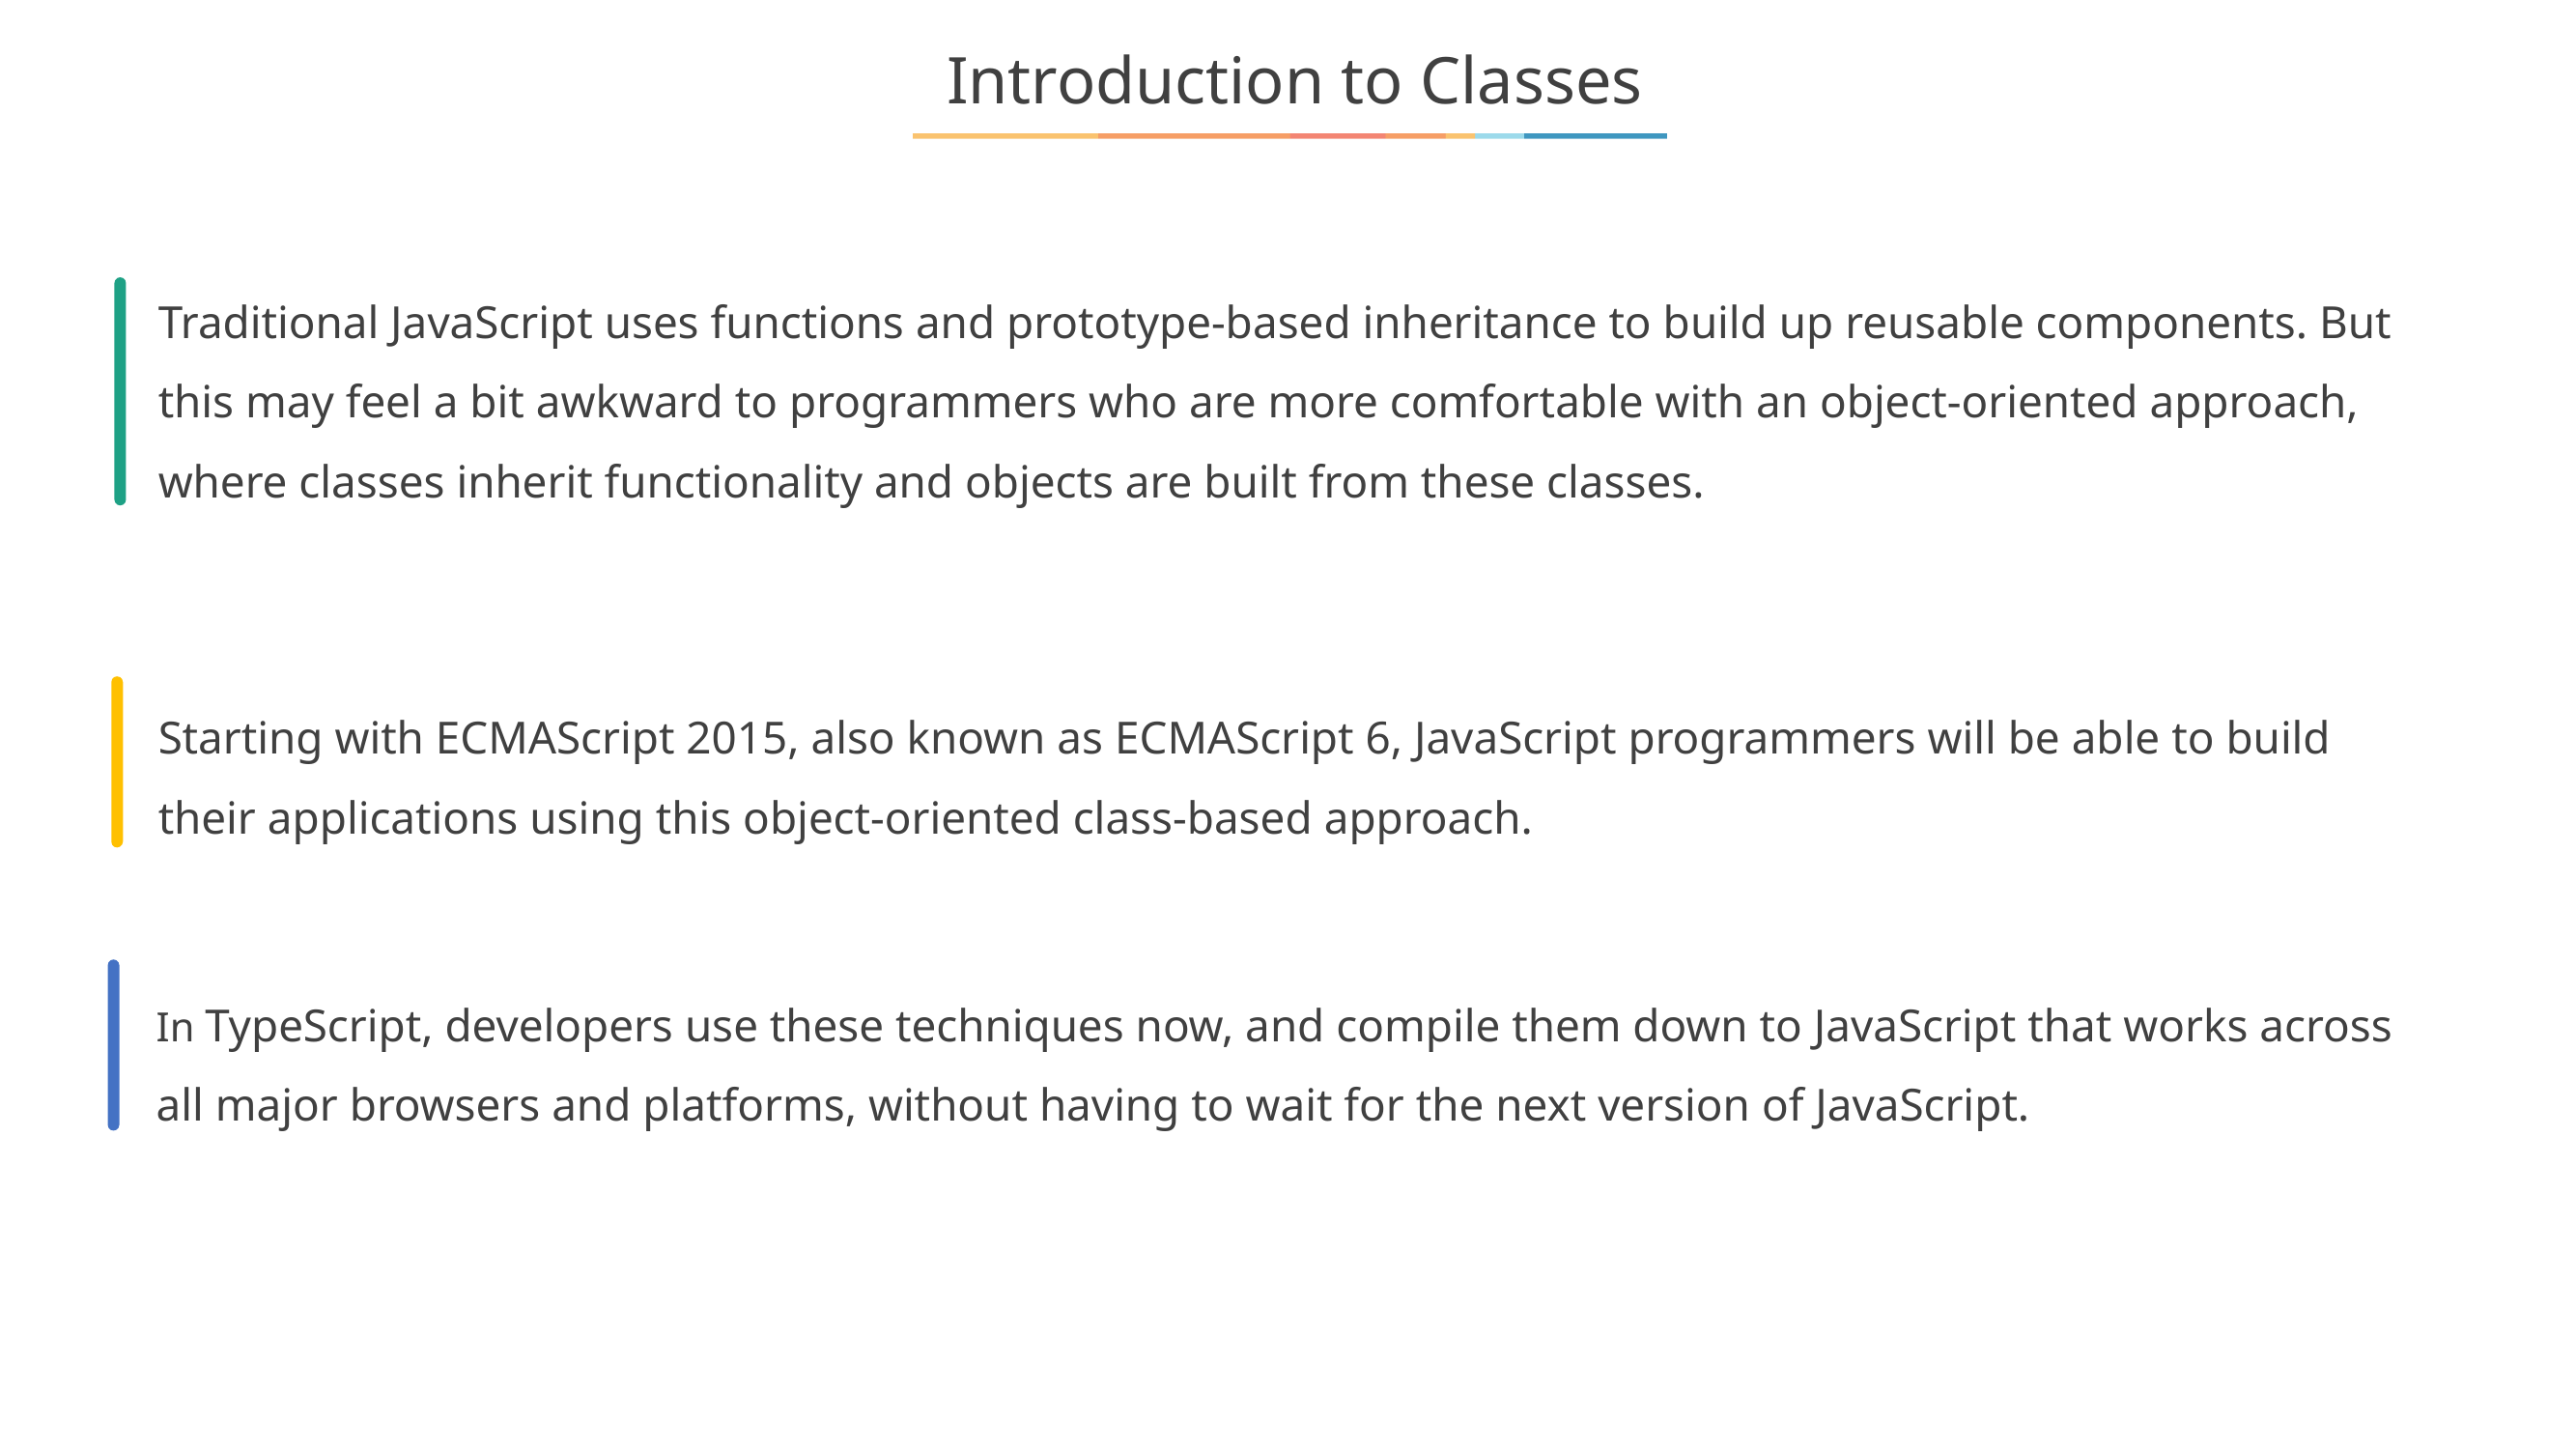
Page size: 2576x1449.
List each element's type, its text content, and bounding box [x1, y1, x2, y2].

text_box Traditional JavaScript uses functions and prototype-based inheritance to build up reusable components. But this may feel a bit awkward to programmers who are more comfortable with an object-oriented approach, where classes inherit functionality and objects are built from these classes. [144, 260, 2437, 514]
text_box [110, 674, 125, 849]
picture [913, 114, 1667, 158]
text_box Introduction to Classes [0, 30, 2576, 137]
text_box Starting with ECMAScript 2015, also known as ECMAScript 6, JavaScript programmers will be able to build their applications using this object-oriented class-based approach. [144, 676, 2437, 850]
text_box [113, 275, 127, 507]
text_box In TypeScript, developers use these techniques now, and compile them down to JavaScript that works across all major browsers and platforms, without having to wait for the next version of JavaScript. [141, 963, 2434, 1138]
text_box [106, 958, 121, 1132]
